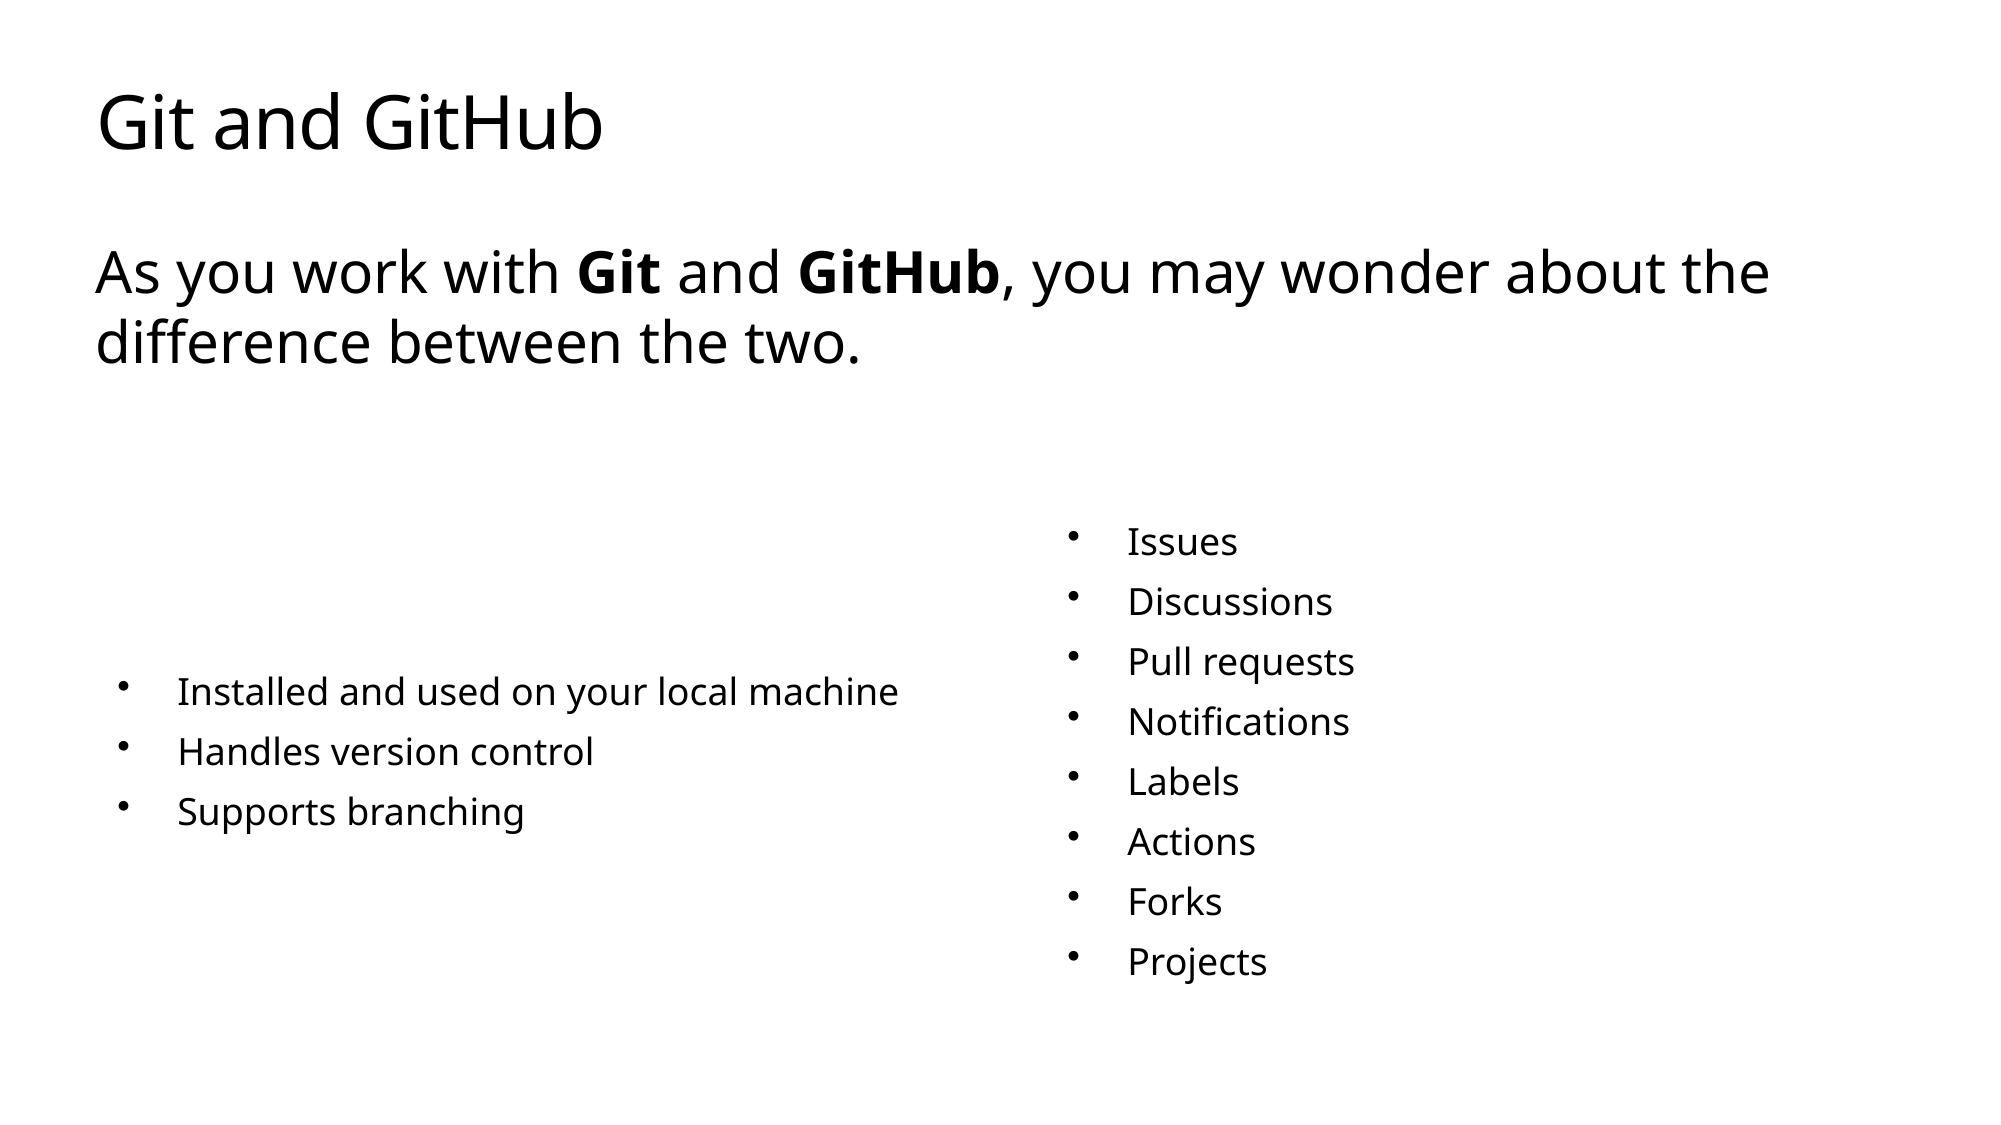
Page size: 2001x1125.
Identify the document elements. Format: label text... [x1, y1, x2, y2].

list As you work with Git and GitHub, you may wonder about the difference between the two. [95, 235, 1904, 376]
title Git and GitHub [96, 75, 1904, 165]
text_box Installed and used on your local machine Handles version control Supports branching [99, 659, 951, 841]
text_box Issues Discussions Pull requests Notifications Labels Actions Forks Projects [1049, 509, 1901, 991]
